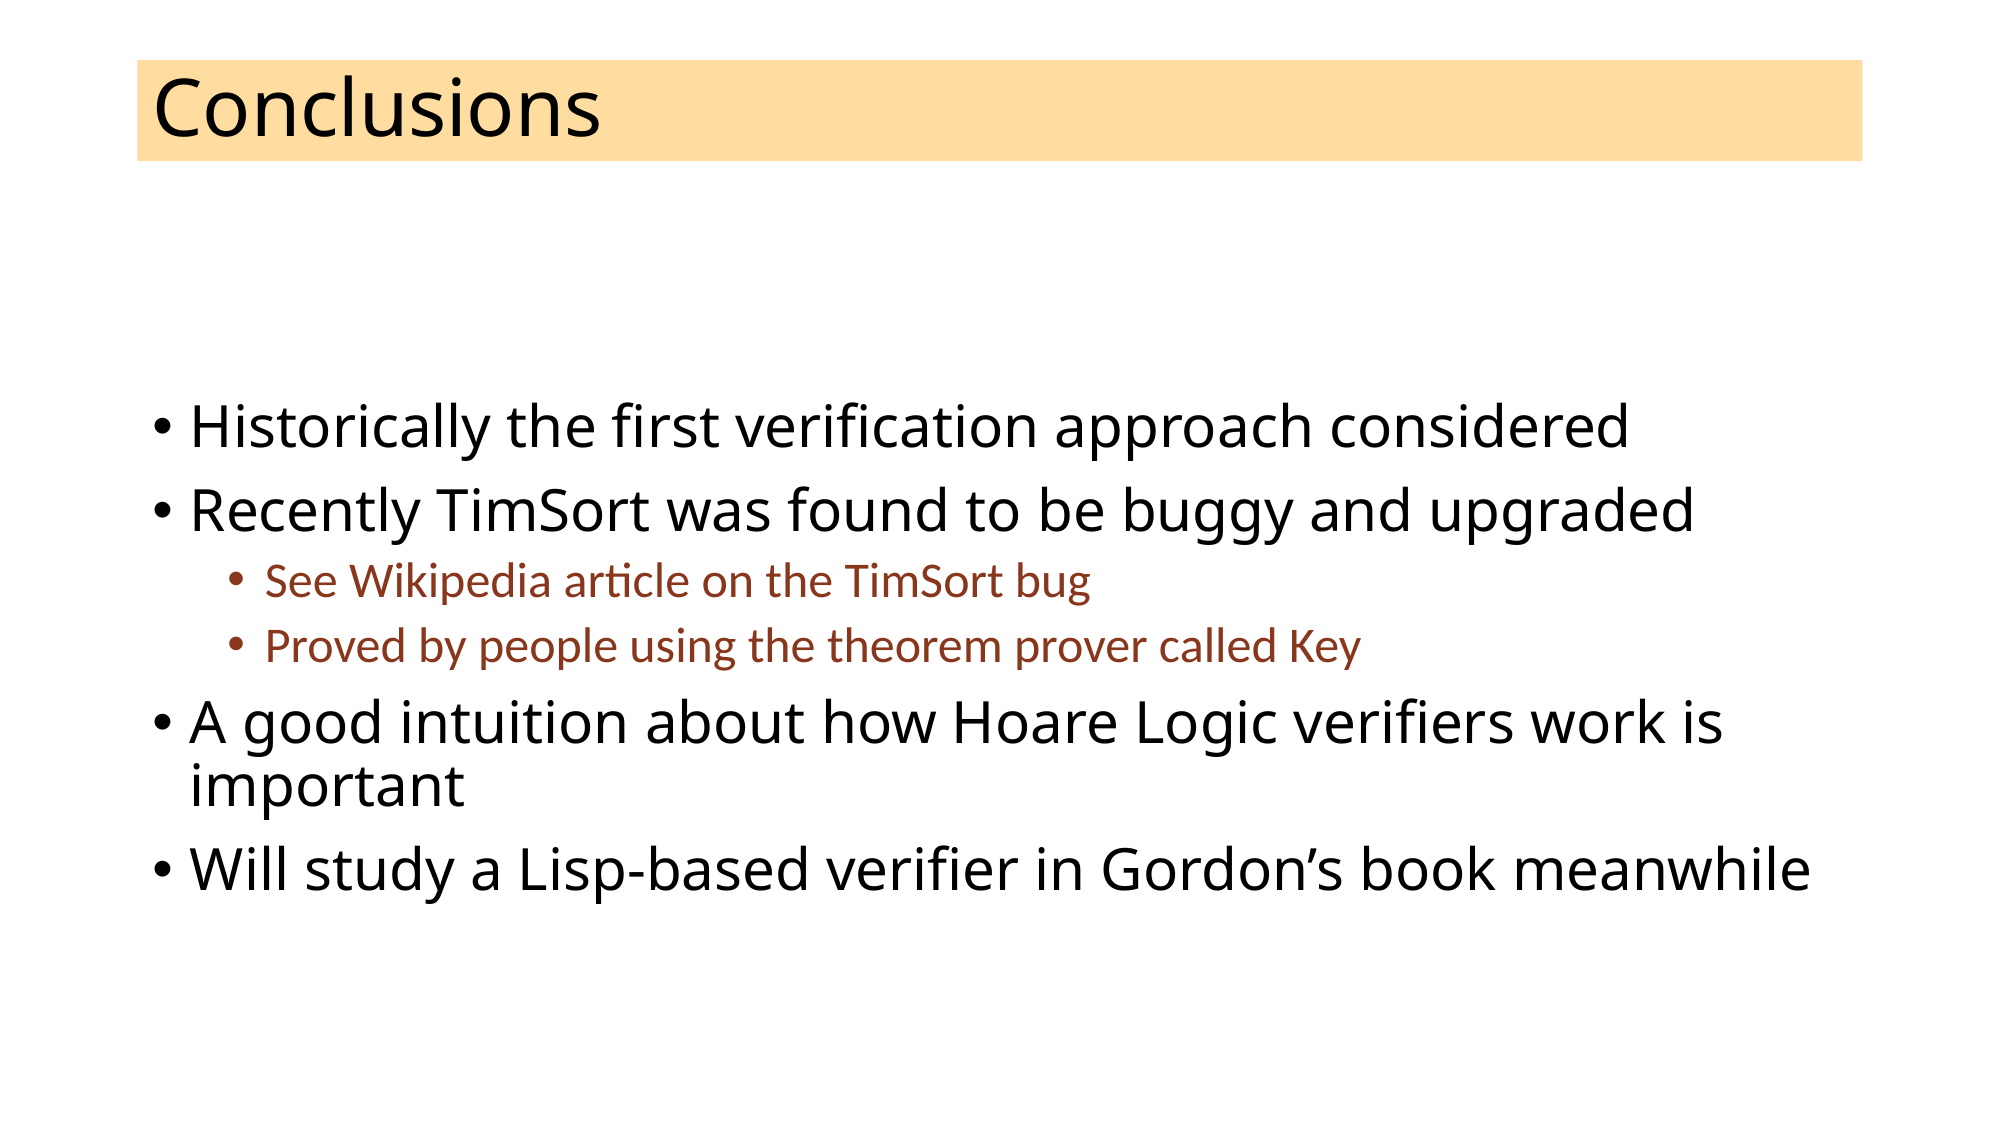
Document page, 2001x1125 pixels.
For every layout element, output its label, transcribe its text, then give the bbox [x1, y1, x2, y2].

title Conclusions [137, 59, 1863, 162]
list Historically the first verification approach considered Recently TimSort was found to be buggy and upgraded See Wikipedia article on the TimSort bug Proved by people using the theorem prover called Key A good intuition about how Hoare Logic verifiers work is important Will study a Lisp-based verifier in Gordon’s book meanwhile [137, 299, 1863, 1015]
